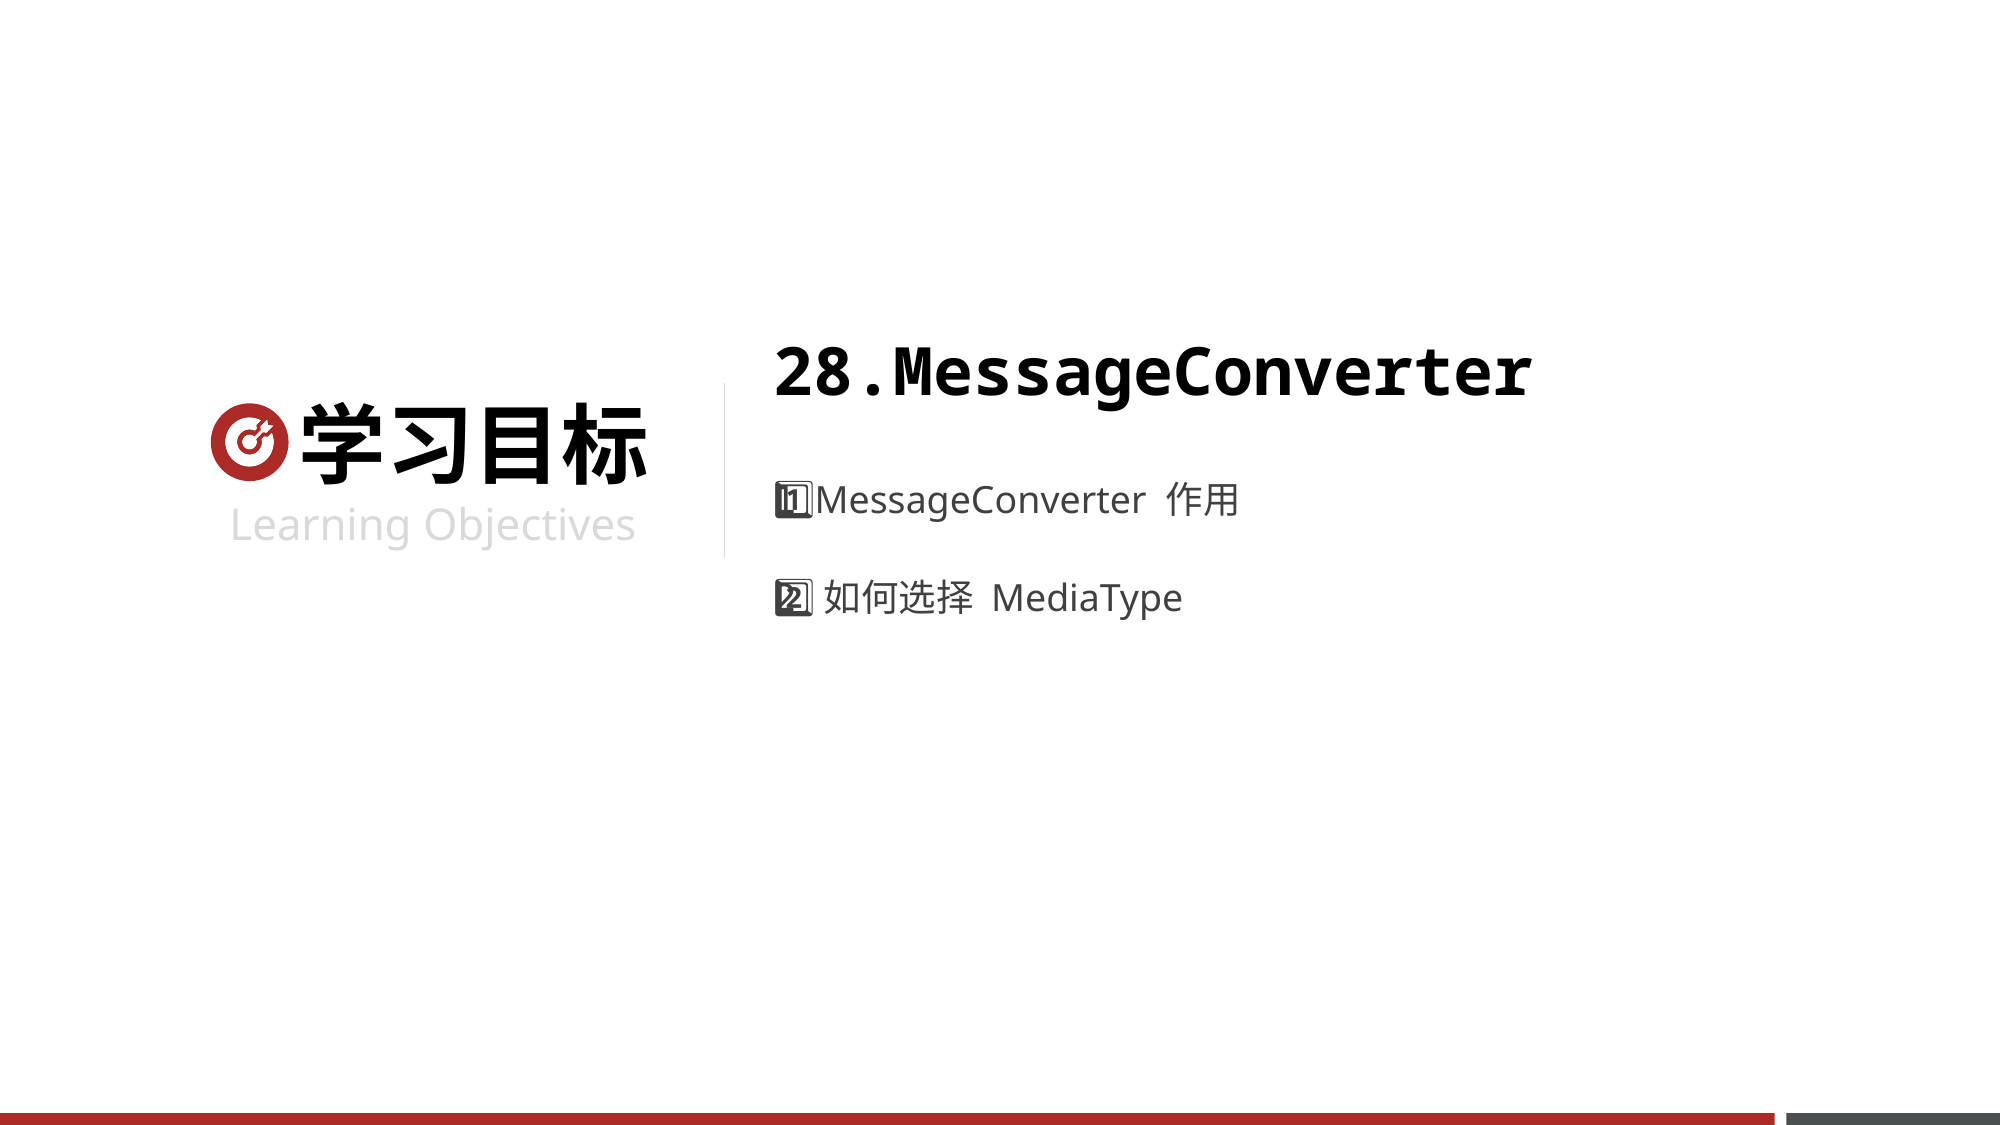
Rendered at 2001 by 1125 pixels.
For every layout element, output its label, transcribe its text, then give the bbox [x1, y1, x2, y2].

list 1️⃣MessageConverter 作用 2️⃣如何选择 MediaType [758, 403, 1957, 647]
text_box 28.MessageConverter [758, 321, 1908, 434]
picture [216, 408, 283, 476]
